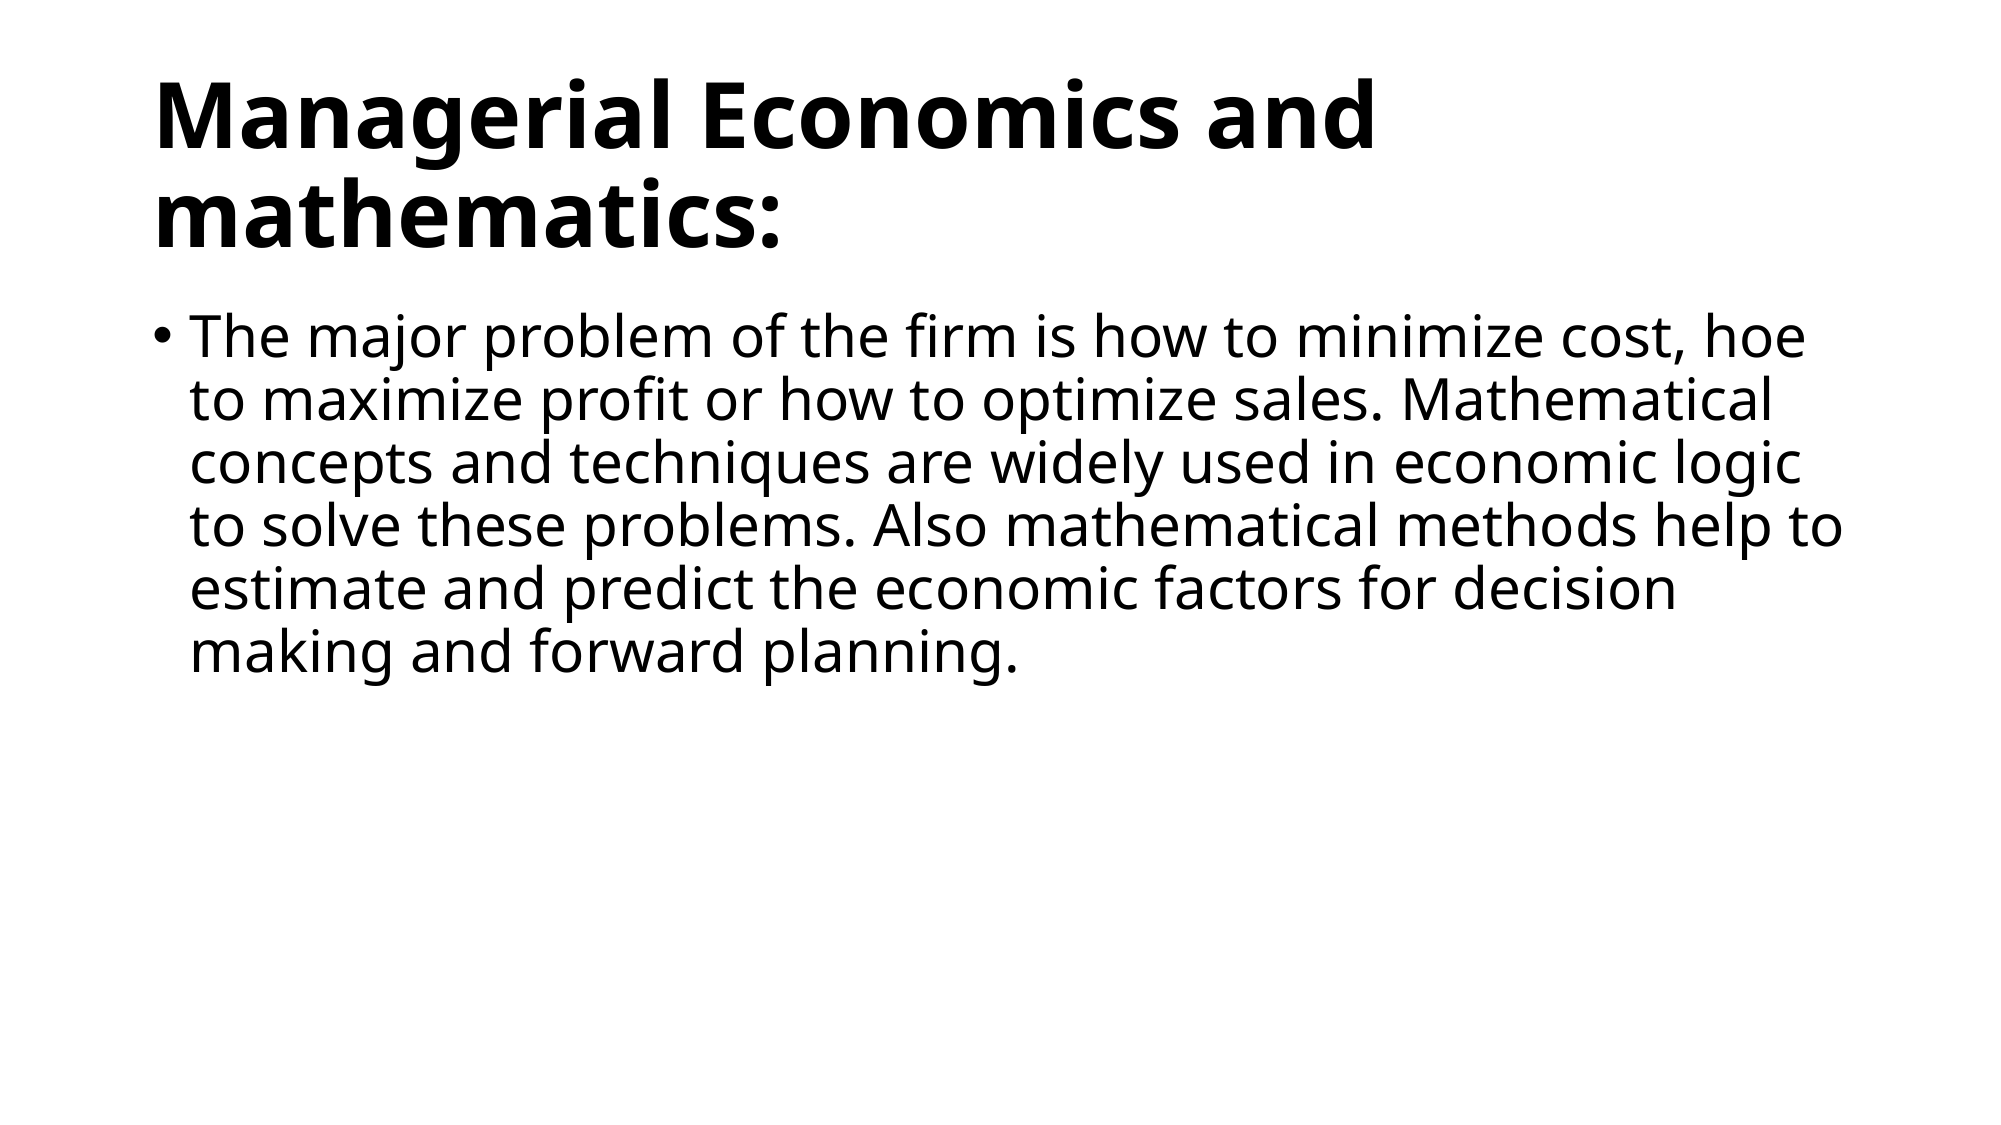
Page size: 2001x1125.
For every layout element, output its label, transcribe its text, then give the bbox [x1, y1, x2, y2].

list The major problem of the firm is how to minimize cost, hoe to maximize profit or how to optimize sales. Mathematical concepts and techniques are widely used in economic logic to solve these problems. Also mathematical methods help to estimate and predict the economic factors for decision making and forward planning. [137, 299, 1863, 1014]
title Managerial Economics and mathematics: [137, 59, 1863, 278]
